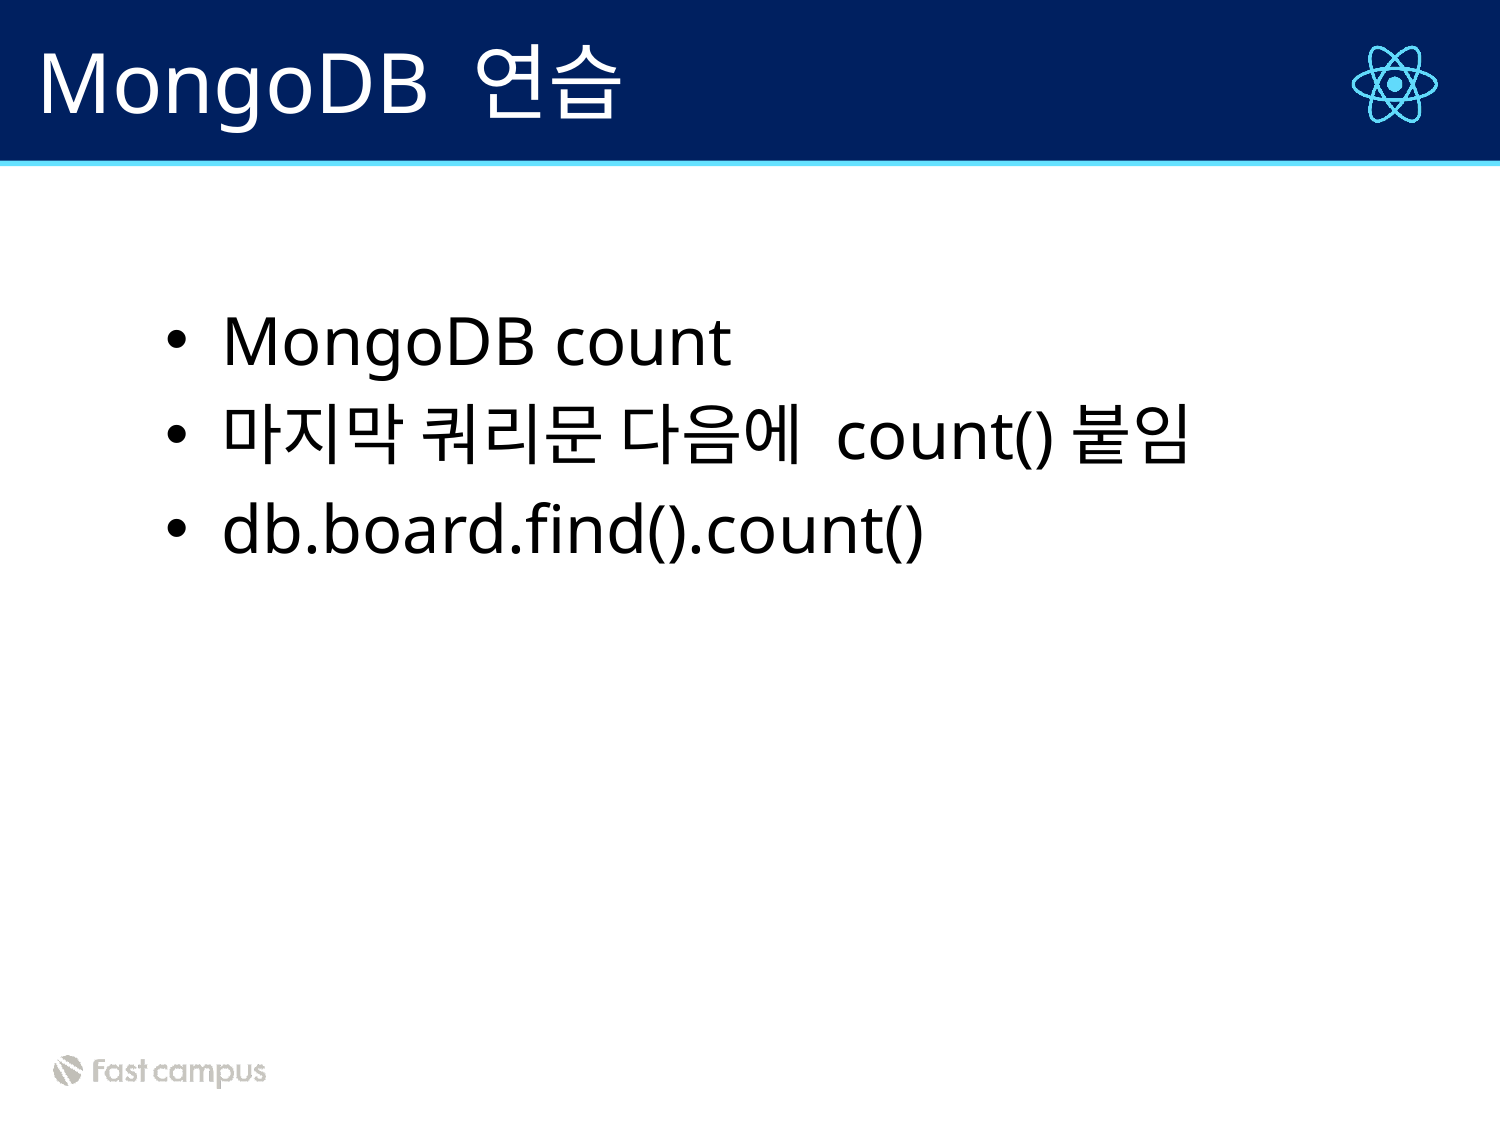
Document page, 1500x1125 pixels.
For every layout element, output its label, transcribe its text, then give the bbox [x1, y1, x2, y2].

title MongoDB 연습 [28, 0, 1380, 175]
picture [1380, 36, 1444, 135]
list MongoDB count 마지막 쿼리문 다음에 count()붙임 db.board.find().count() [157, 290, 1343, 953]
picture [53, 1046, 266, 1094]
